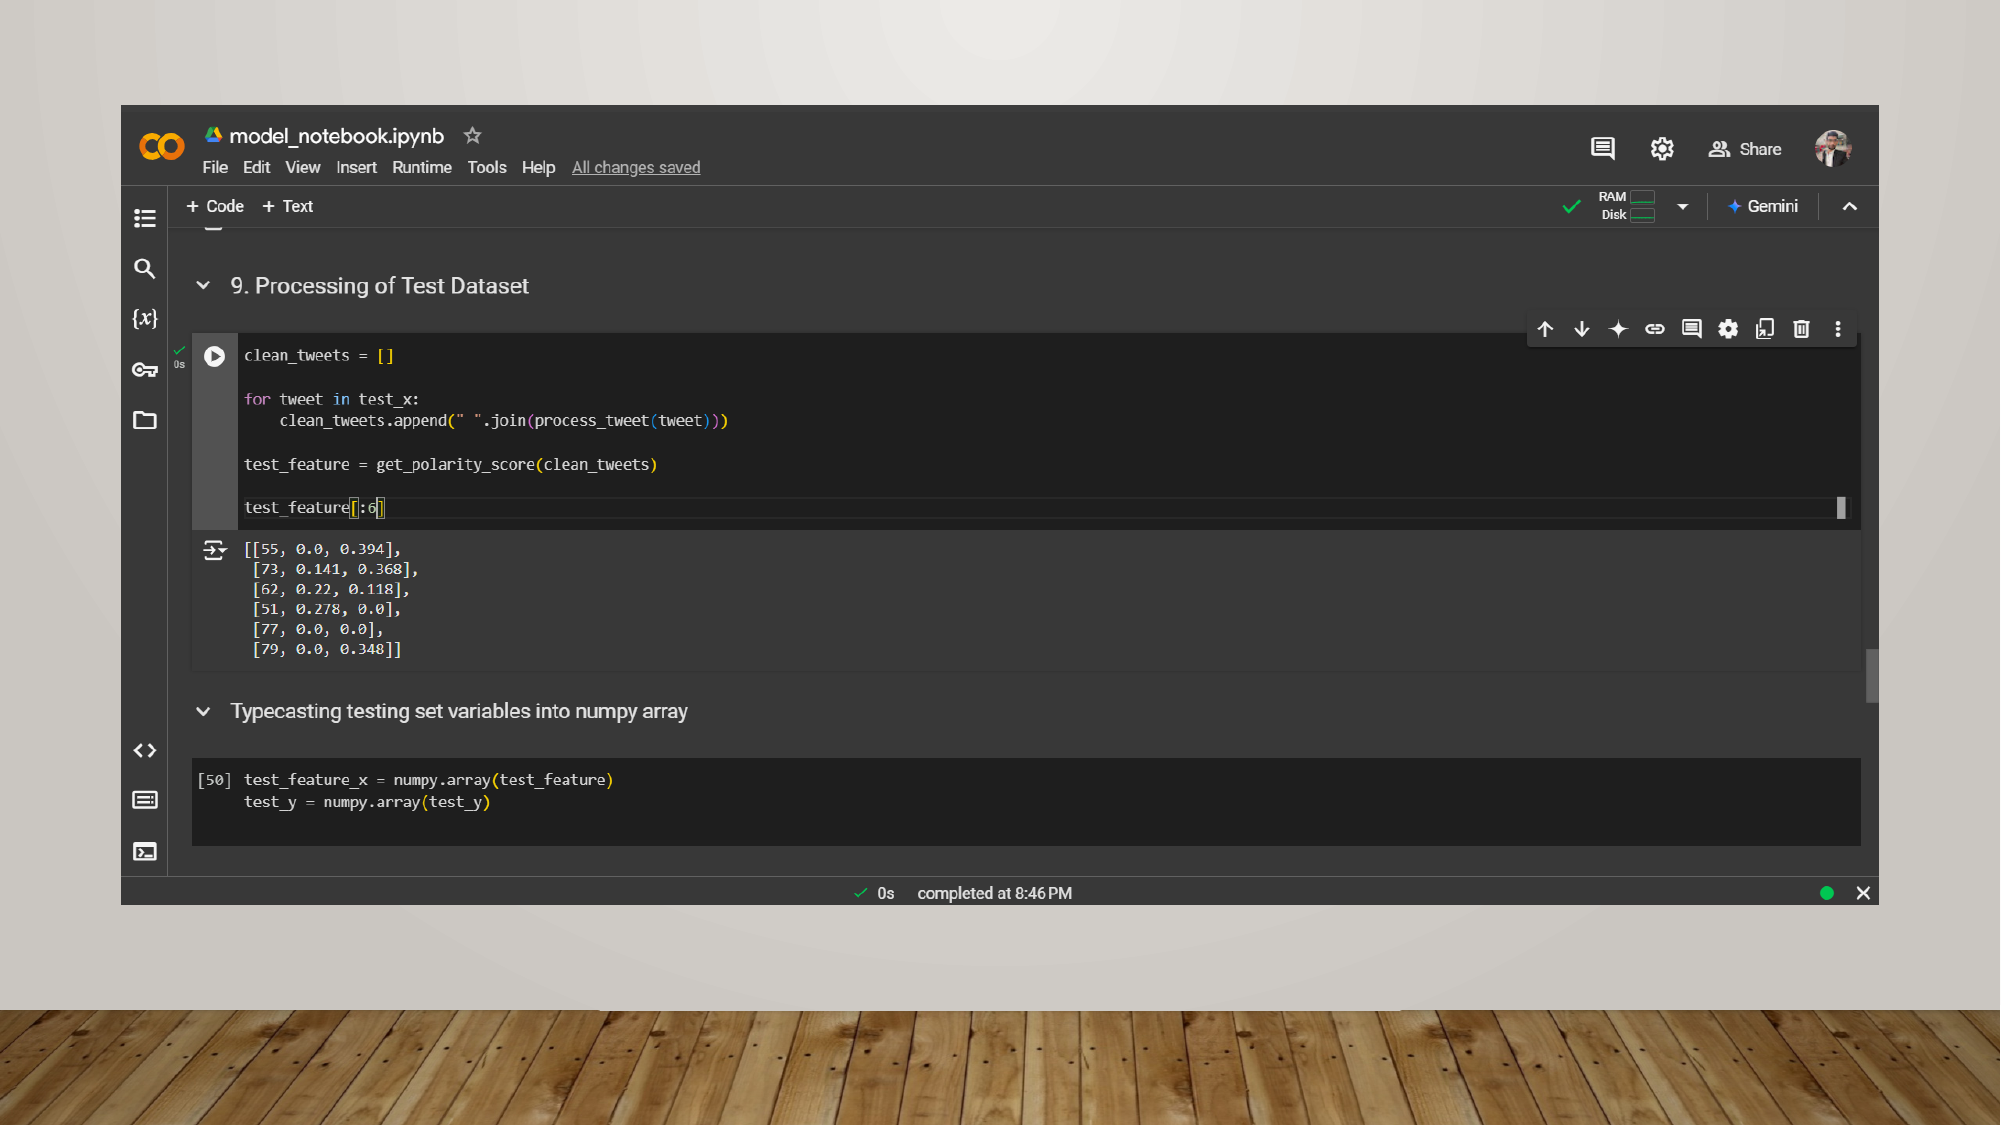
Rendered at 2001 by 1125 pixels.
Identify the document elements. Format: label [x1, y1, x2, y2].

picture [0, 1006, 2000, 1125]
text_box [0, 0, 2000, 1004]
list [121, 105, 1879, 906]
